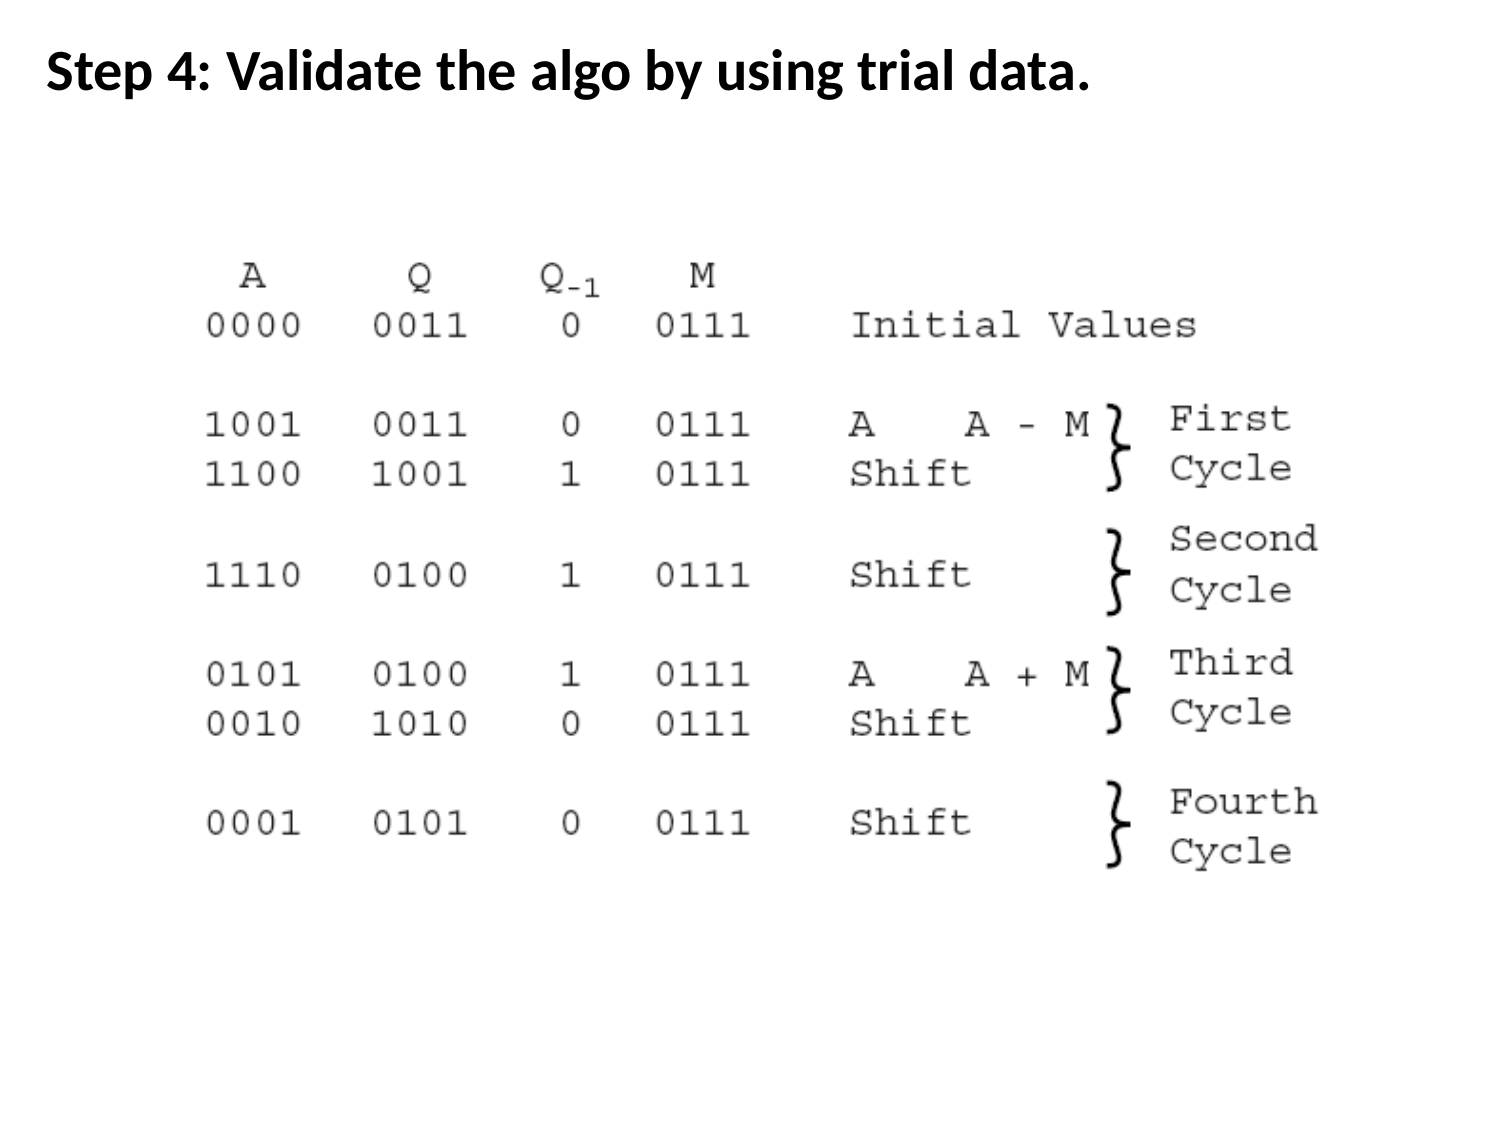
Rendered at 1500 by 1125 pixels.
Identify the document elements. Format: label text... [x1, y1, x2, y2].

picture [112, 185, 1388, 940]
text_box Step 4: Validate the algo by using trial data. [31, 24, 1108, 110]
